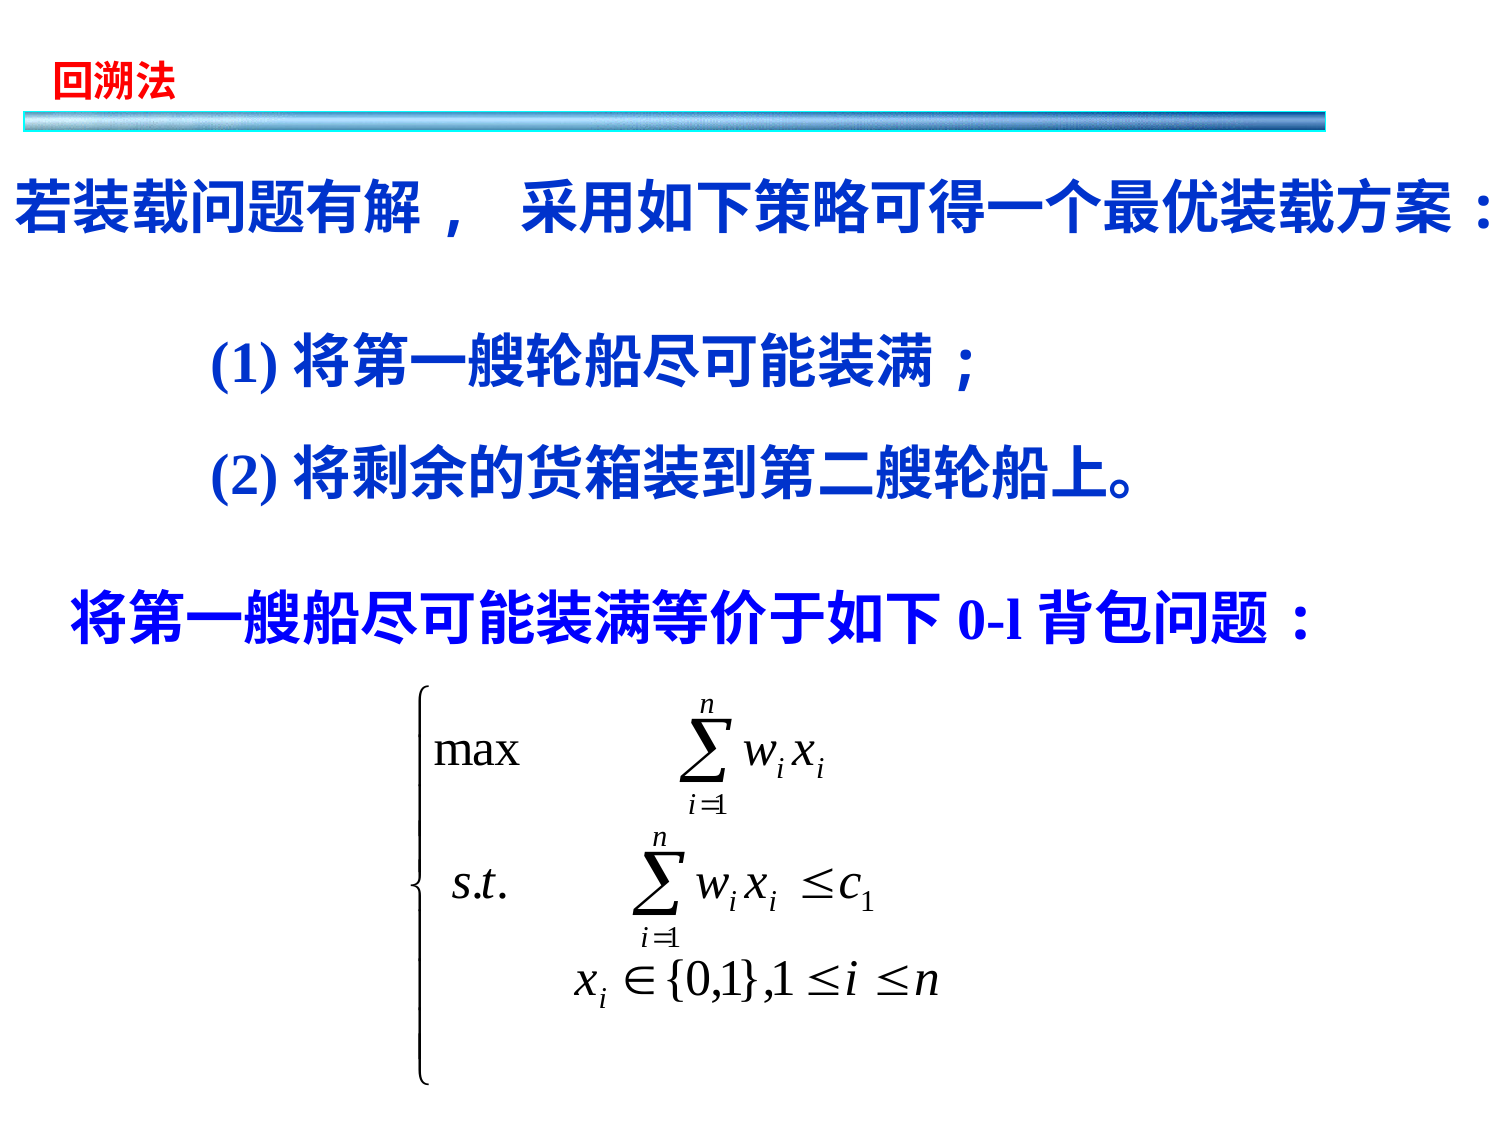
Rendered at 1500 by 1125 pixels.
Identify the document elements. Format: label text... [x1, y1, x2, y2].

text_box 将第一艘船尽可能装满等价于如下0-l背包问题: [54, 573, 1333, 659]
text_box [399, 674, 950, 1097]
text_box 若装载问题有解, 采用如下策略可得一个最优装载方案: [0, 162, 1500, 248]
text_box (1)将第一艘轮船尽可能装满; (2)将剩余的货箱装到第二艘轮船上。 [195, 461, 1182, 514]
text_box 回溯法 [37, 47, 263, 112]
picture [24, 112, 1325, 131]
text_box (1)将第一艘轮船尽可能装满; (2)将剩余的货箱装到第二艘轮船上。 [195, 274, 1182, 460]
